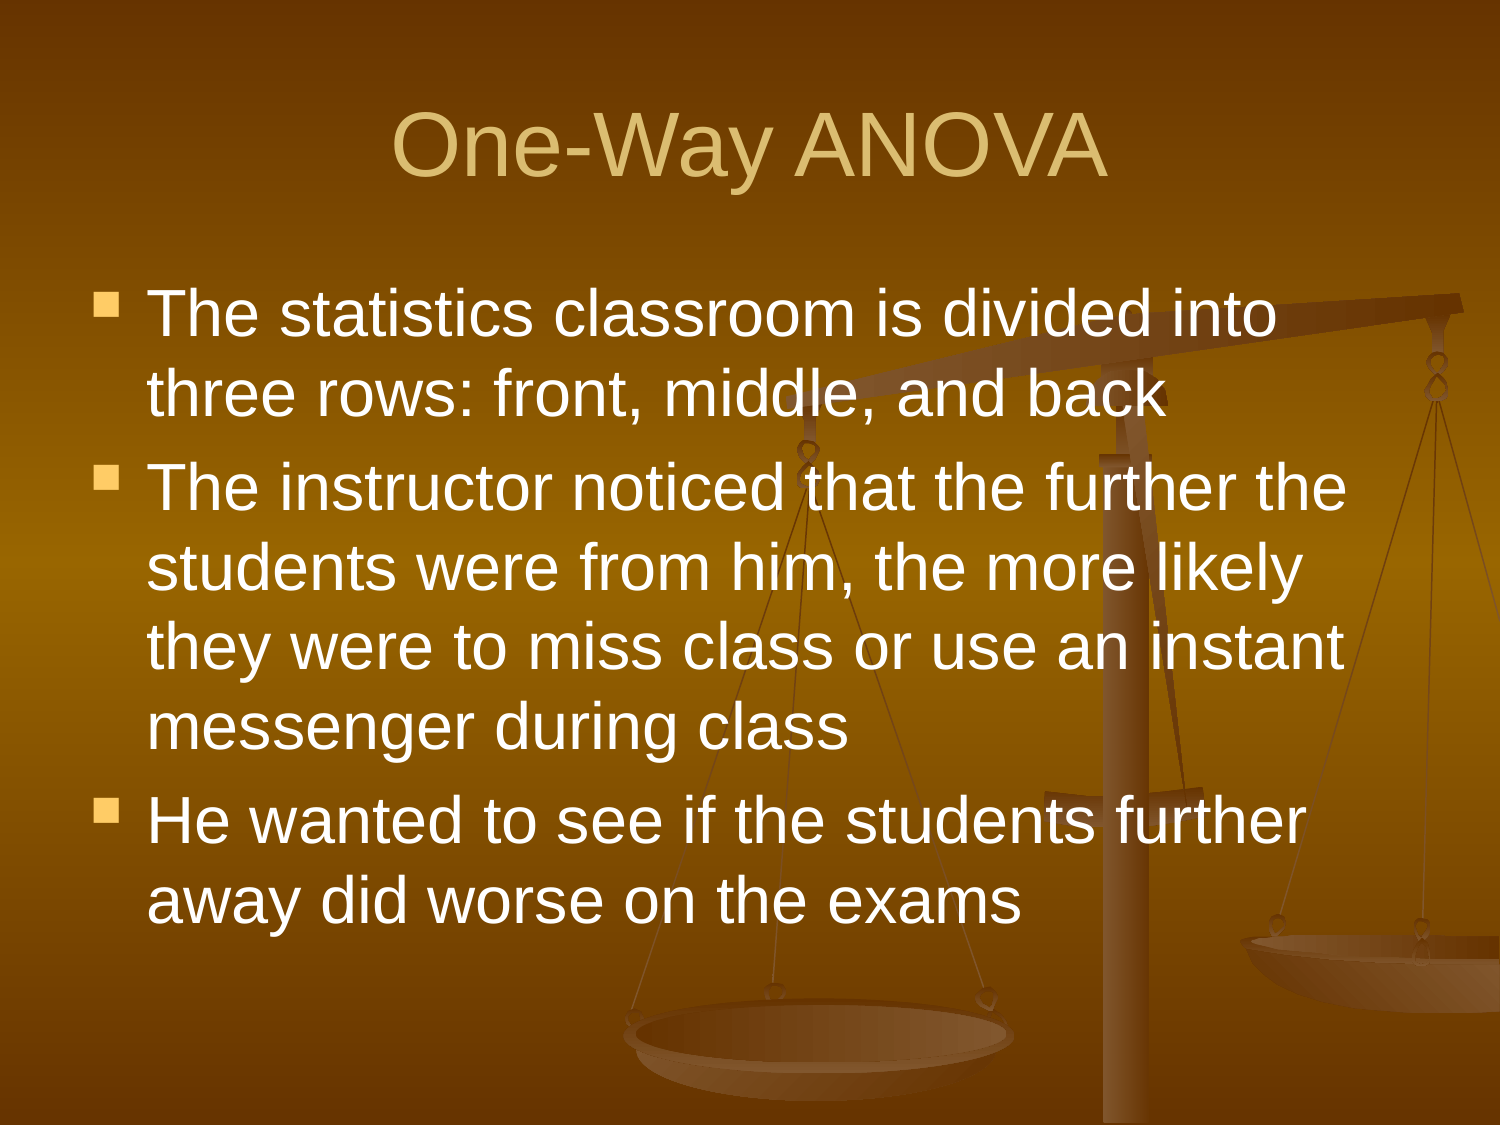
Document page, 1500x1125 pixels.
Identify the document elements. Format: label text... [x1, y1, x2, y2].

list The statistics classroom is divided into three rows: front, middle, and back The instructor noticed that the further the students were from him, the more likely they were to miss class or use an instant messenger during class He wanted to see if the students further away did worse on the exams [75, 262, 1425, 1006]
title One-Way ANOVA [75, 45, 1425, 234]
